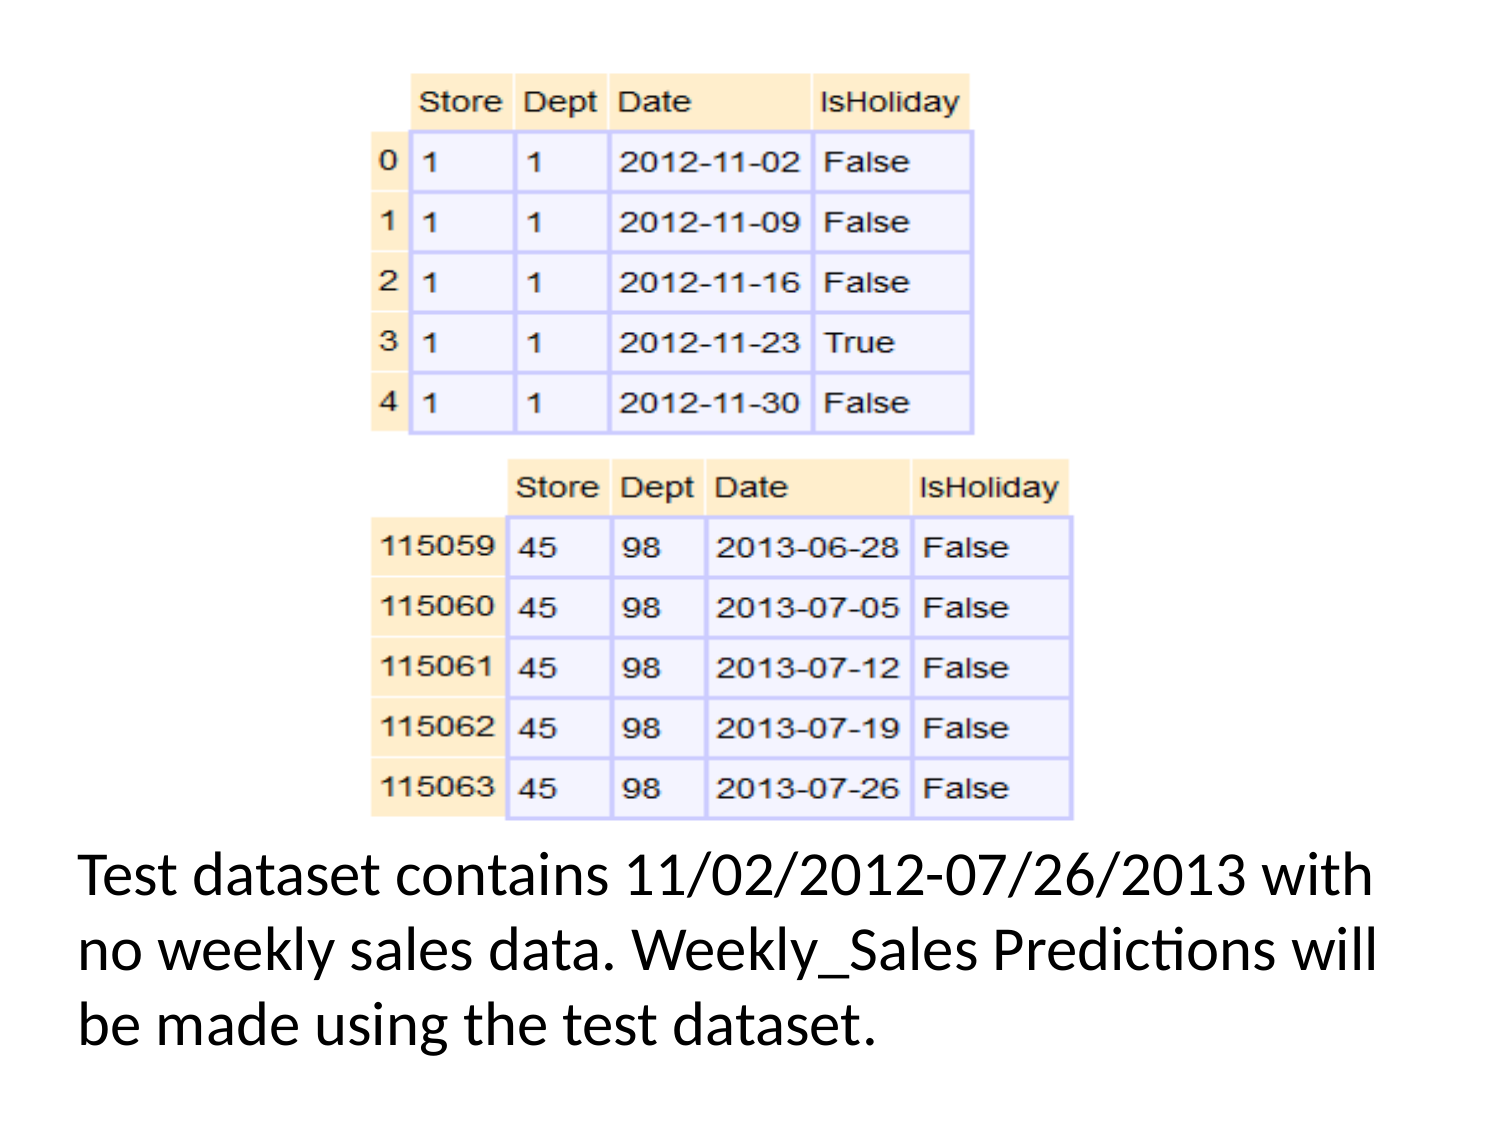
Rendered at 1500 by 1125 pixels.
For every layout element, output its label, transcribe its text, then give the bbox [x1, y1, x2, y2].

picture [362, 62, 1082, 830]
list Test dataset contains 11/02/2012-07/26/2013 with no weekly sales data. Weekly_Sales Predictions will be made using the test dataset. [62, 825, 1413, 1068]
